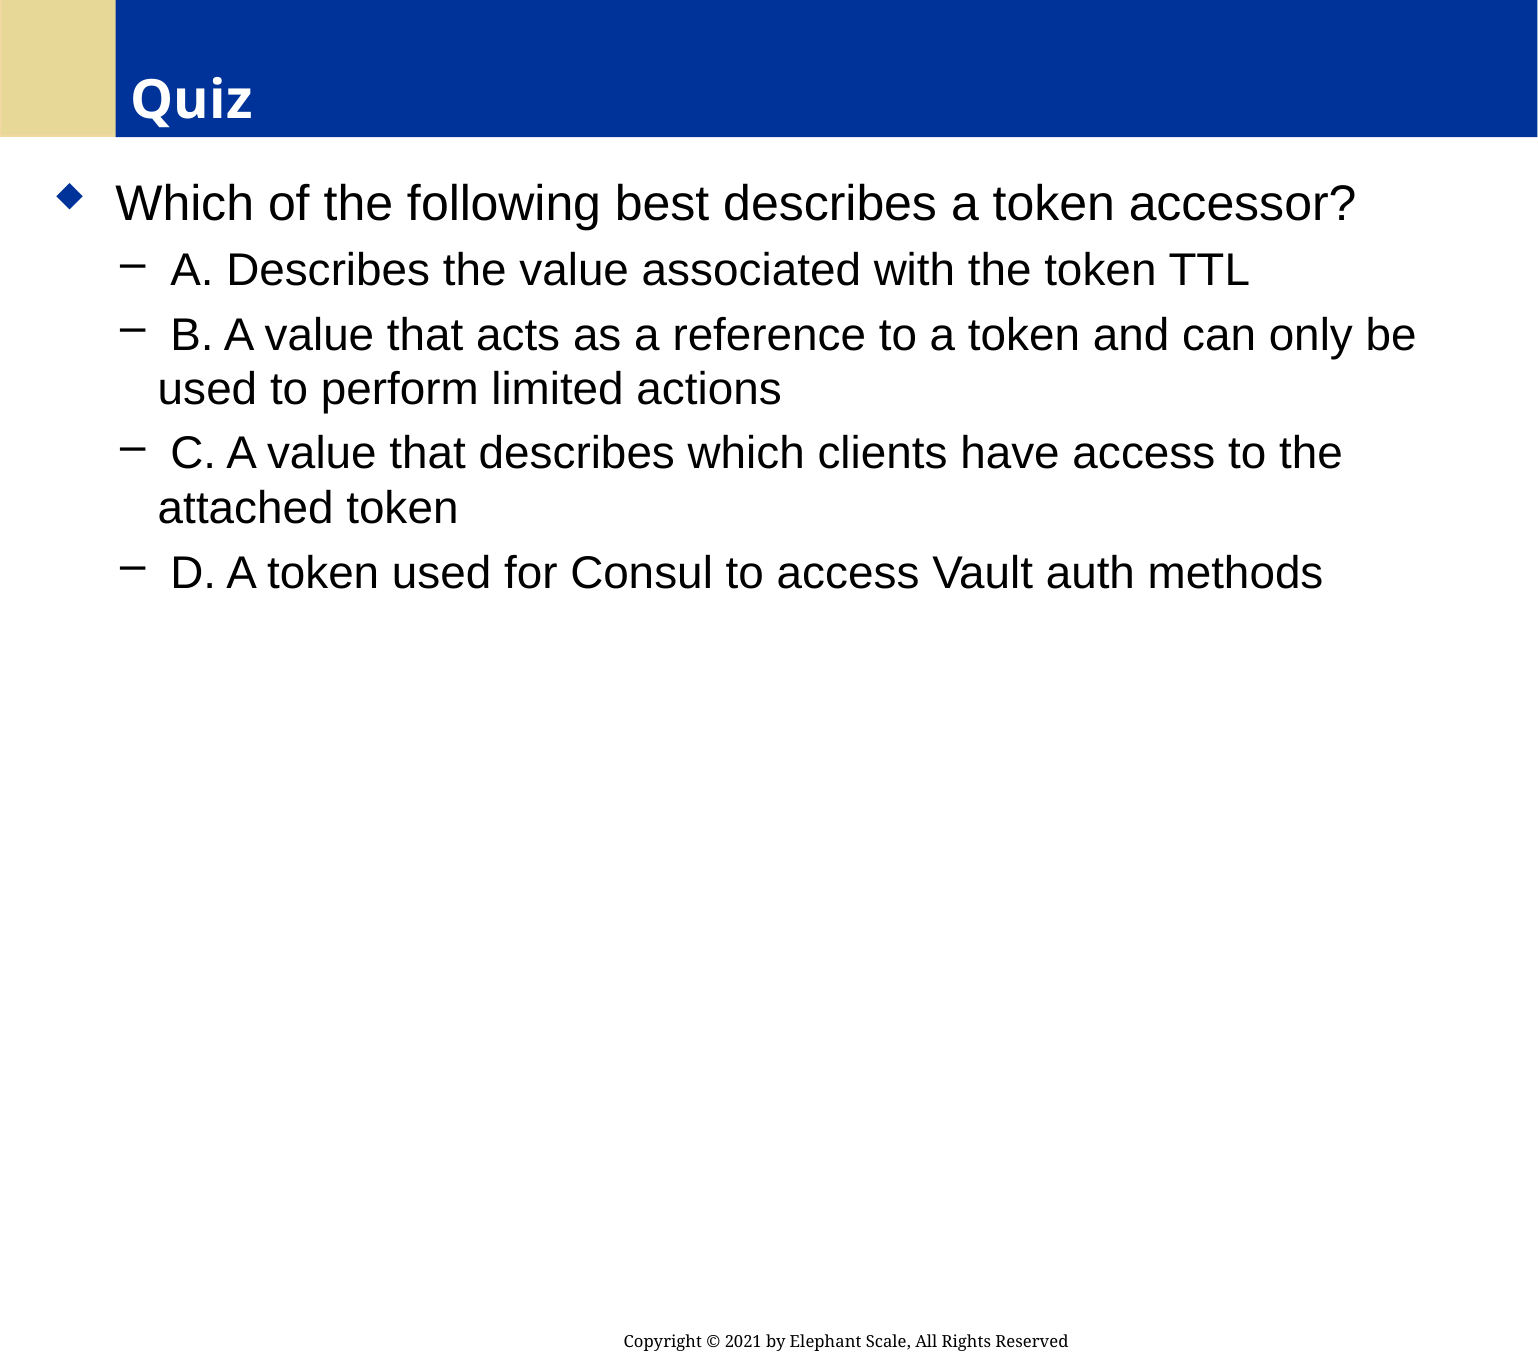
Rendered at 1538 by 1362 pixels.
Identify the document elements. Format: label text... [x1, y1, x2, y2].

list Which of the following best describes a token accessor? A. Describes the value associated with the token TTL B. A value that acts as a reference to a token and can only be used to perform limited actions C. A value that describes which clients have access to the attached token D. A token used for Consul to access Vault auth methods [38, 162, 1500, 1284]
text_box Copyright © 2021 by Elephant Scale, All Rights Reserved [608, 1322, 1085, 1358]
picture [0, 0, 115, 137]
title Quiz [115, 0, 1538, 138]
